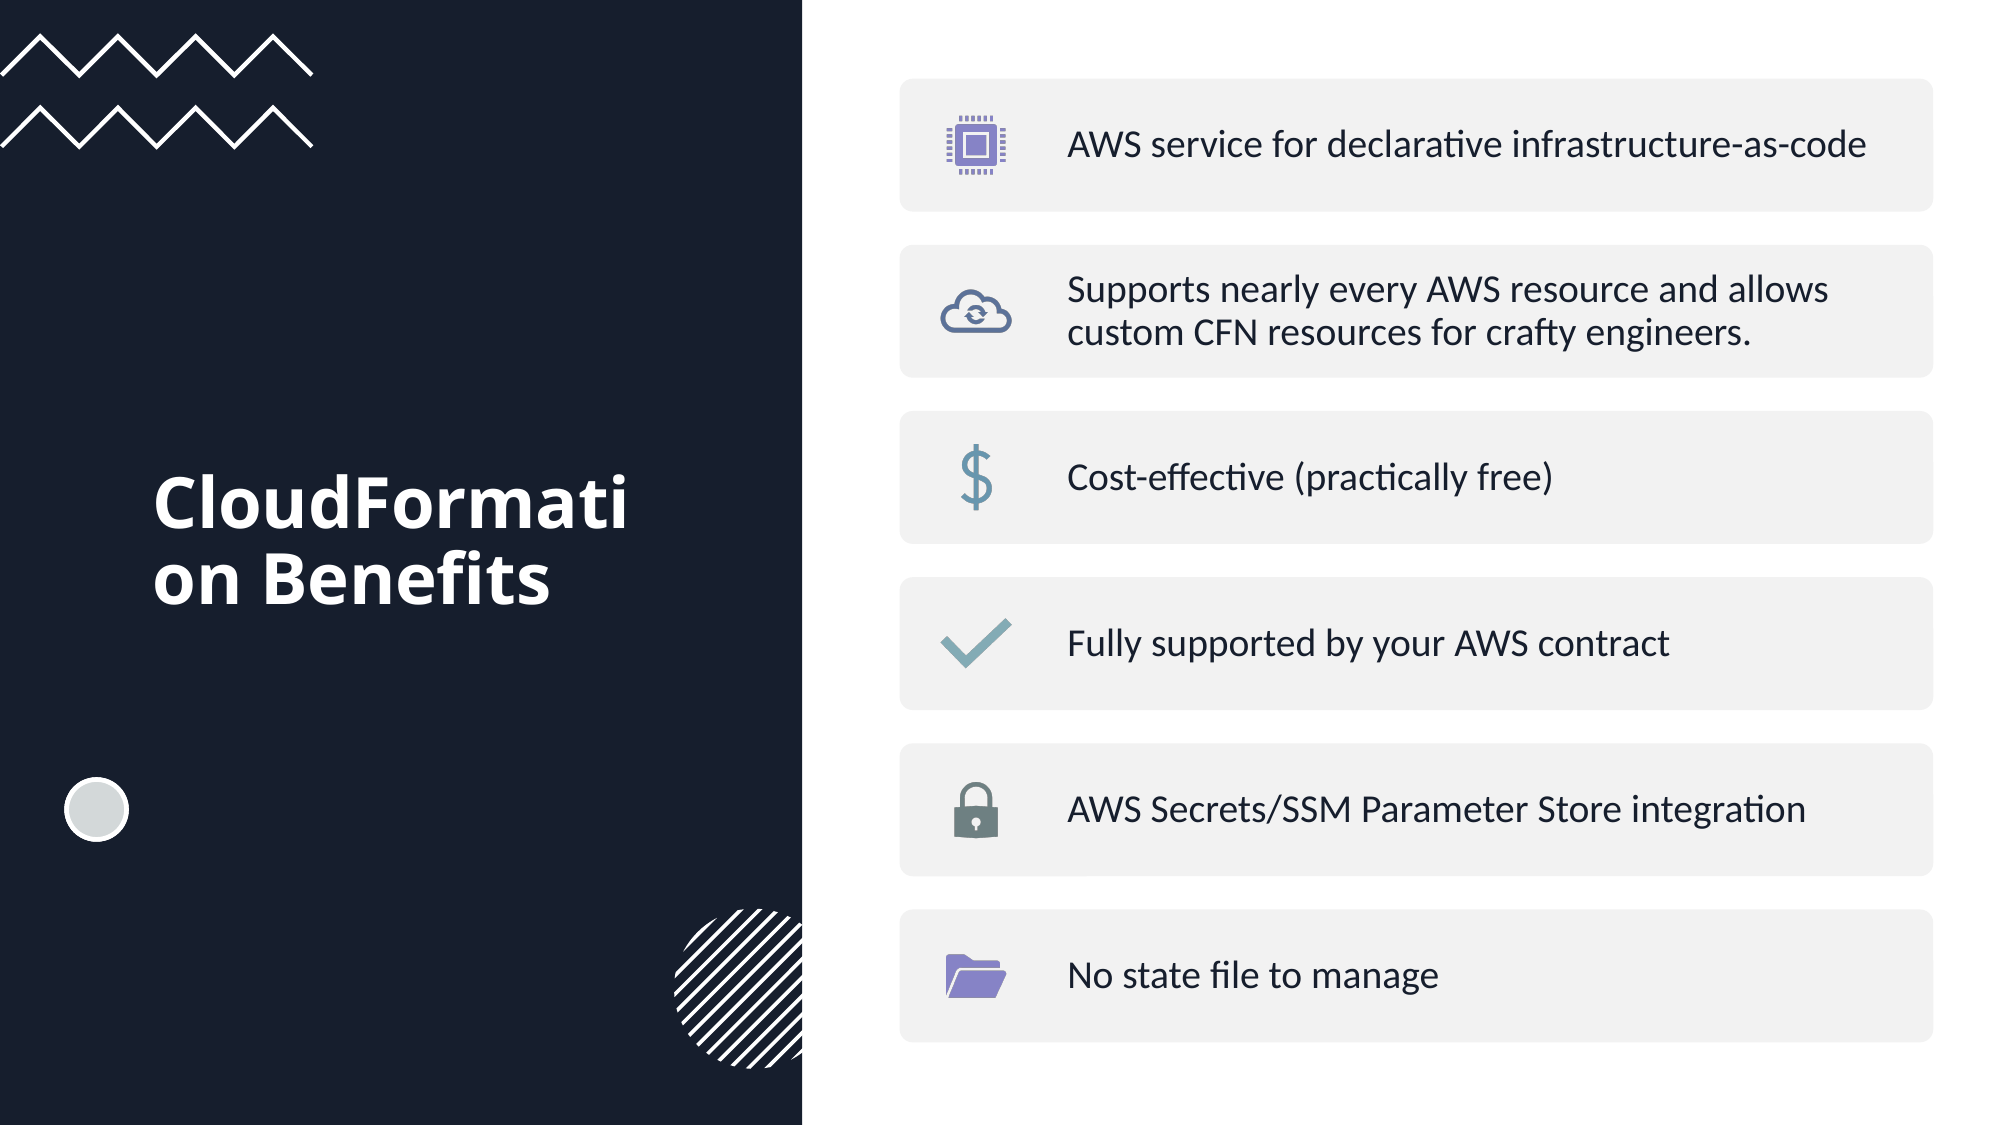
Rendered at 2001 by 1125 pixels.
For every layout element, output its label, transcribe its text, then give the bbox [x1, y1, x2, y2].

text_box [803, 0, 2000, 1125]
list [899, 78, 1934, 1043]
title CloudFormation Benefits [137, 196, 663, 892]
text_box [0, 0, 803, 1125]
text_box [0, 33, 314, 150]
text_box [65, 778, 128, 841]
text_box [674, 908, 835, 1069]
